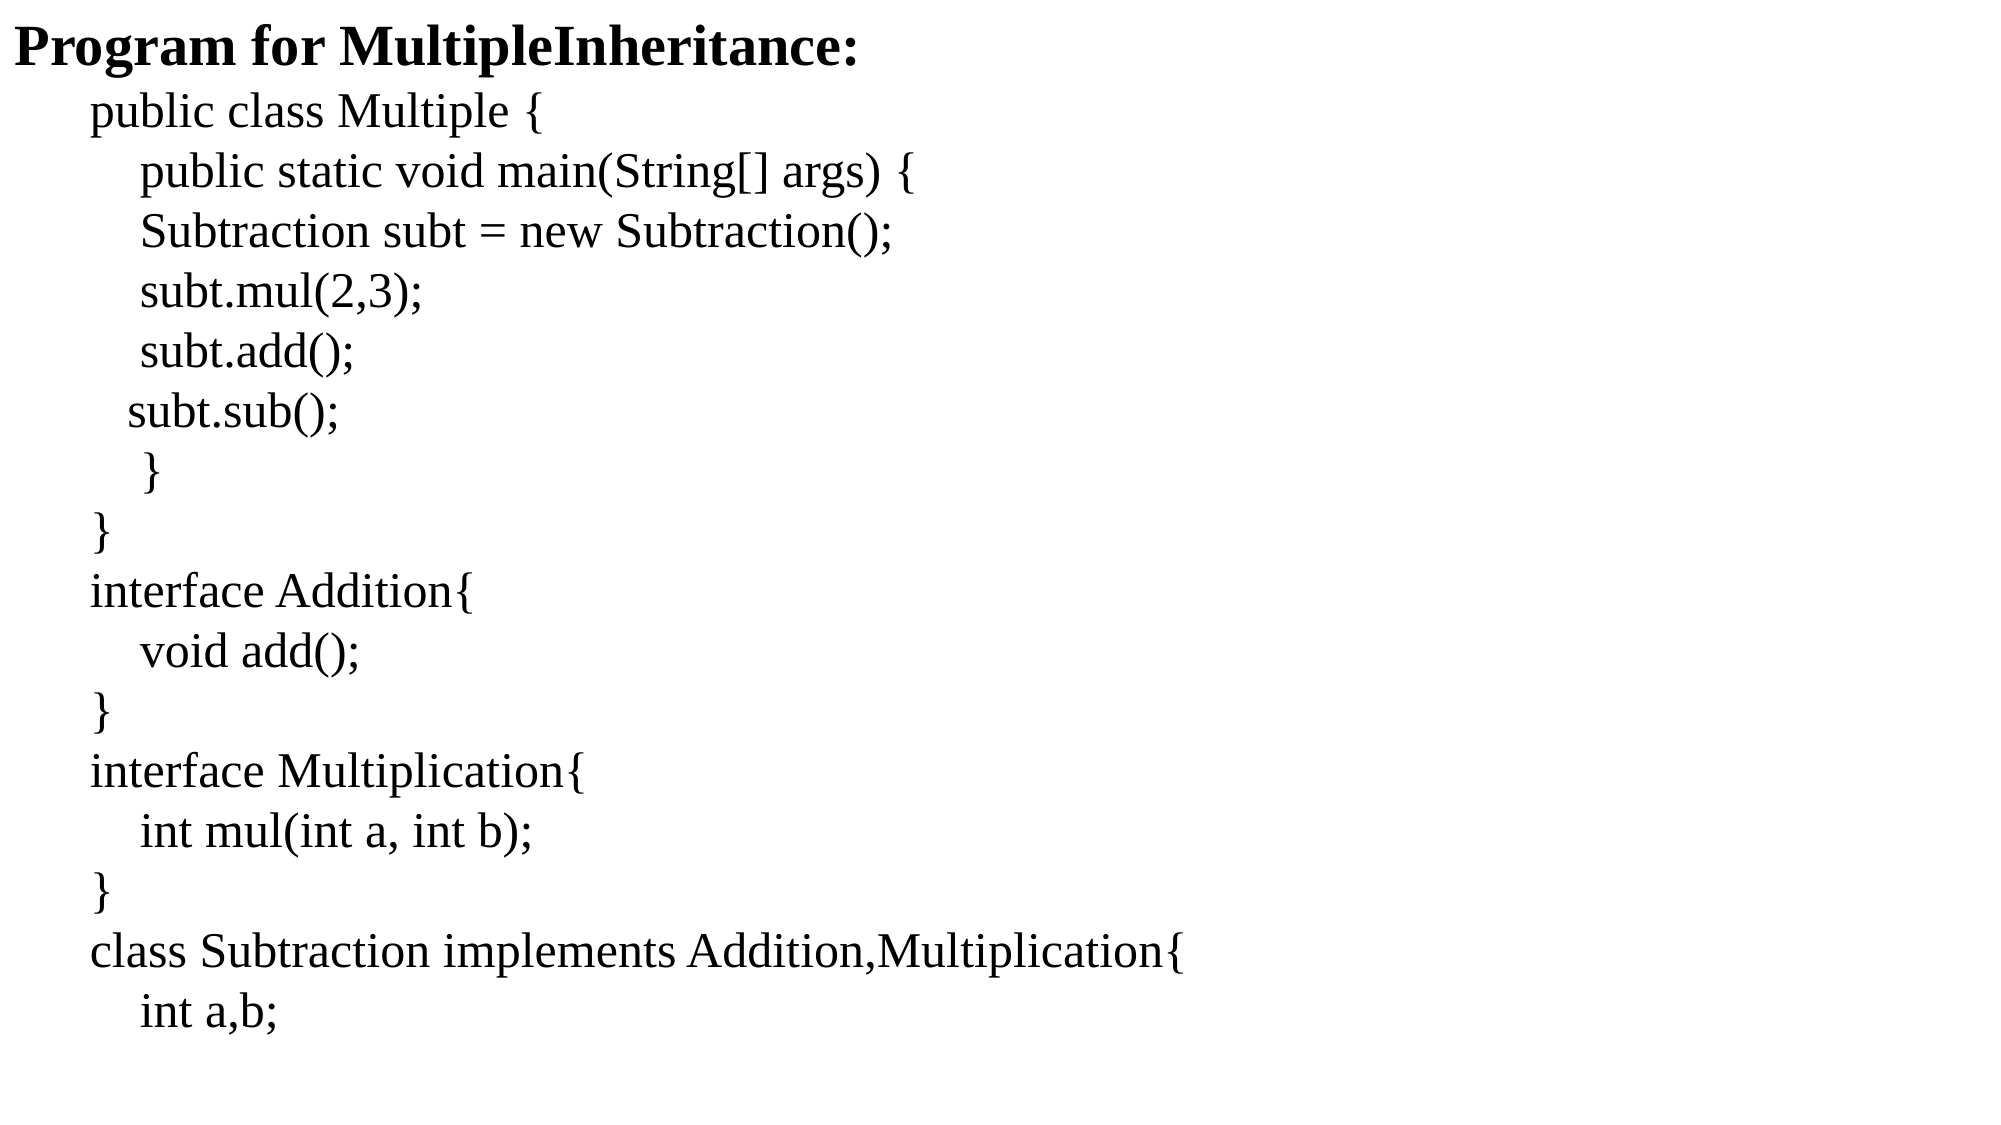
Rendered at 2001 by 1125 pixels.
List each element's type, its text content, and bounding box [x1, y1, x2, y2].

text_box Program for MultipleInheritance: public class Multiple { public static void main(String[] args) { Subtraction subt = new Subtraction(); subt.mul(2,3); subt.add(); subt.sub(); } } interface Addition{ void add(); } interface Multiplication{ int mul(int a, int b); } class Subtraction implements Addition,Multiplication{ int a,b; [0, 0, 2000, 1045]
